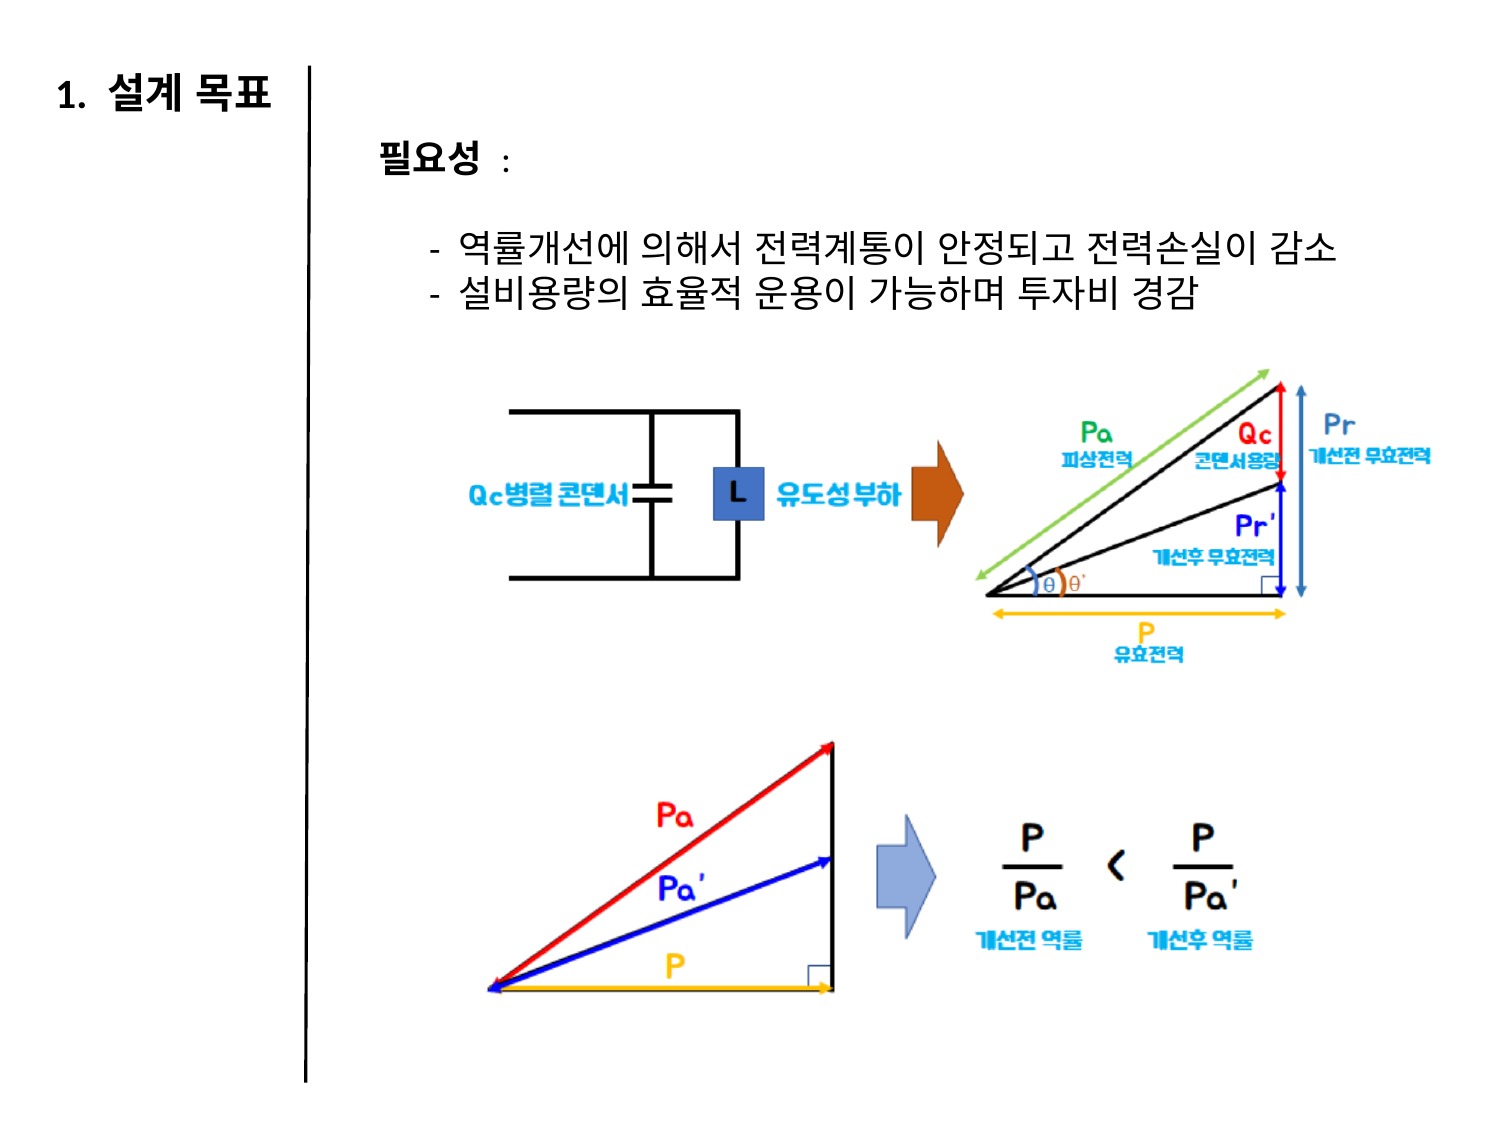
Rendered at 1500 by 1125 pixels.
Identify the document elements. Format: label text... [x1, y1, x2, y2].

picture [446, 357, 1437, 684]
picture [467, 731, 1265, 1005]
text_box 필요성 : - 역률개선에 의해서 전력계통이 안정되고 전력손실이 감소 - 설비용량의 효율적 운용이 가능하며 투자비 경감 [363, 127, 1432, 323]
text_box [305, 65, 310, 1083]
text_box 1. 설계 목표 [40, 59, 310, 124]
